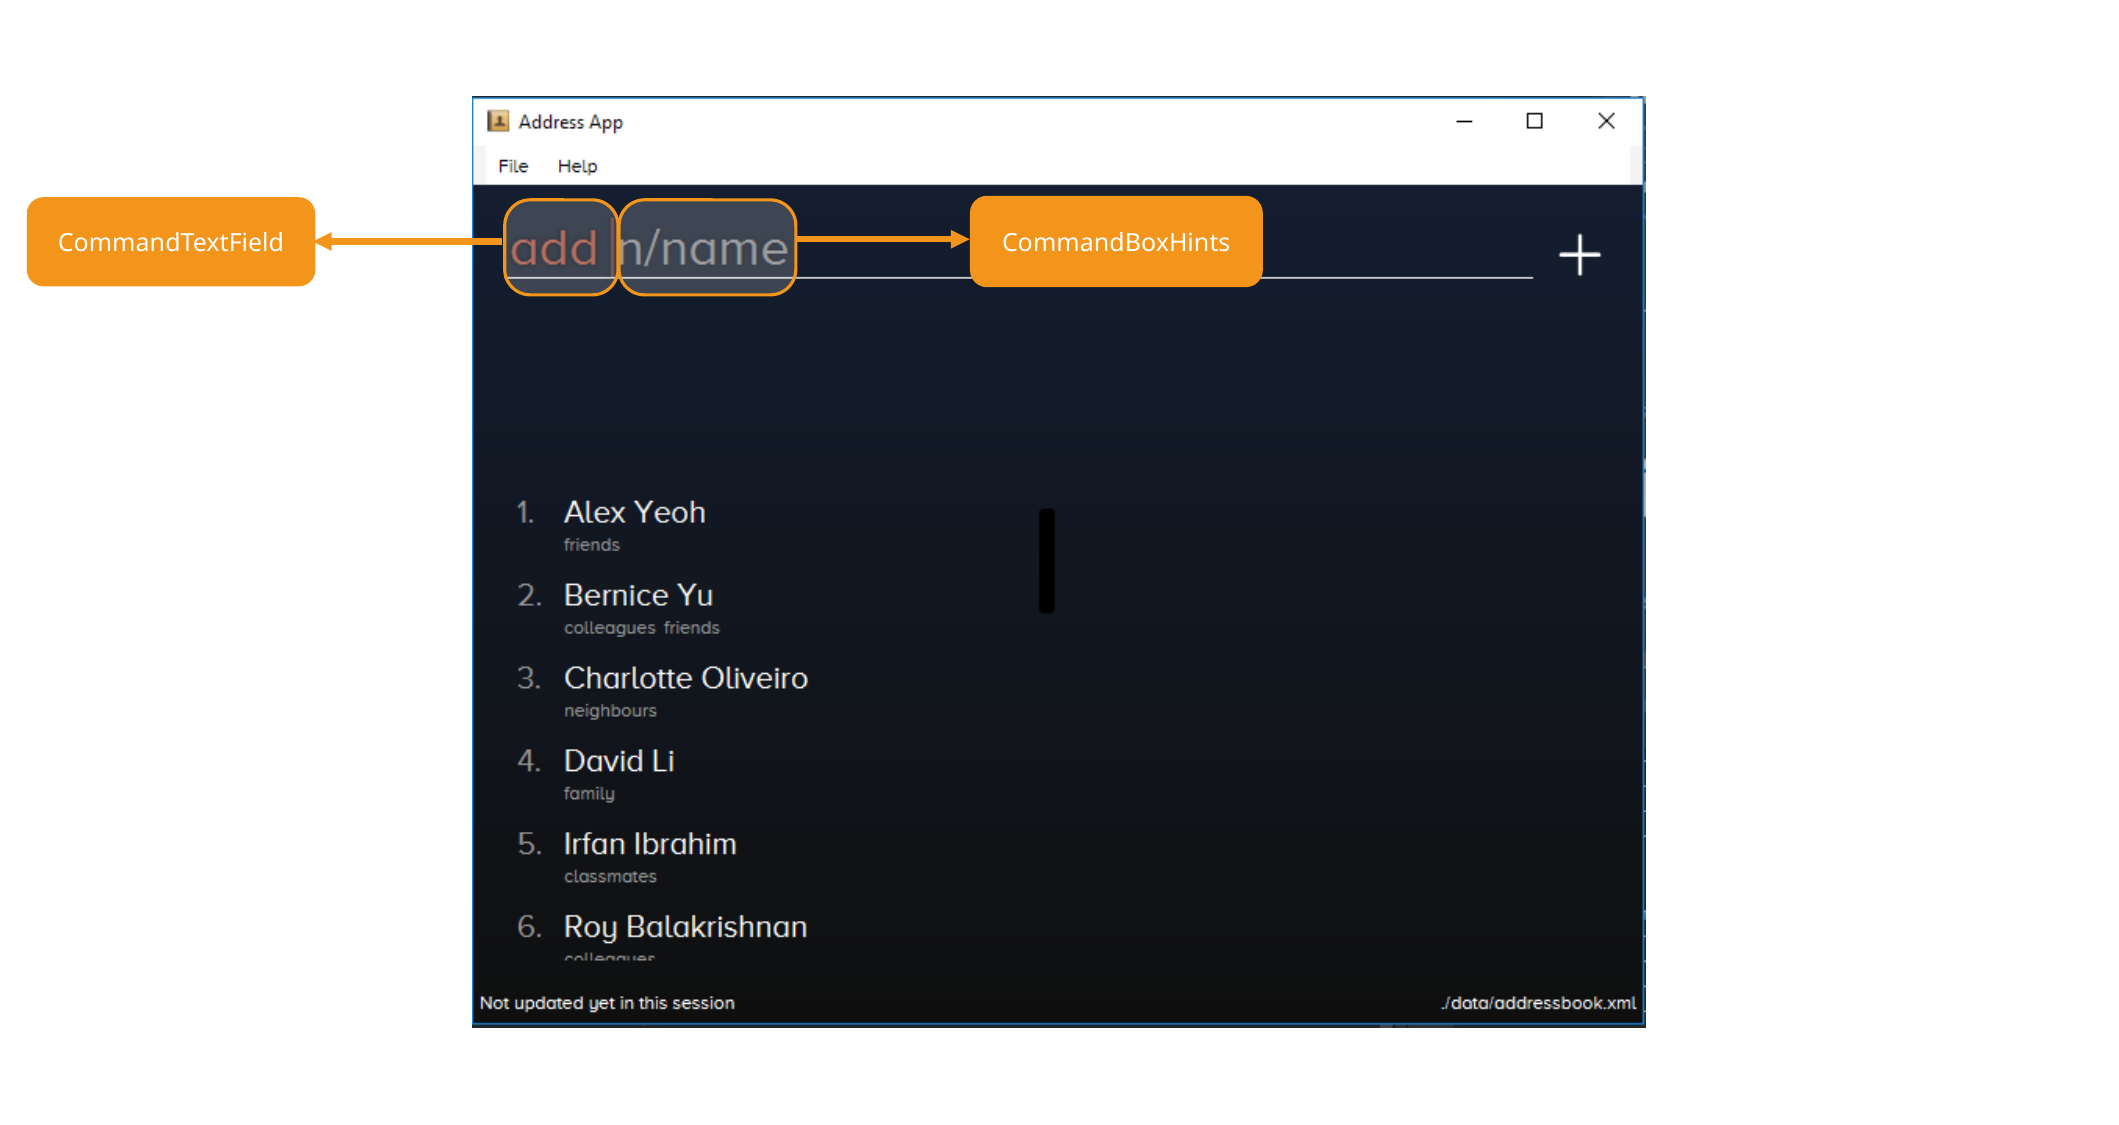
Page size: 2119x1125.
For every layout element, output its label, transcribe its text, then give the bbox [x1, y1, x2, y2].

picture [472, 96, 1646, 1029]
text_box CommandTextField [28, 198, 314, 285]
